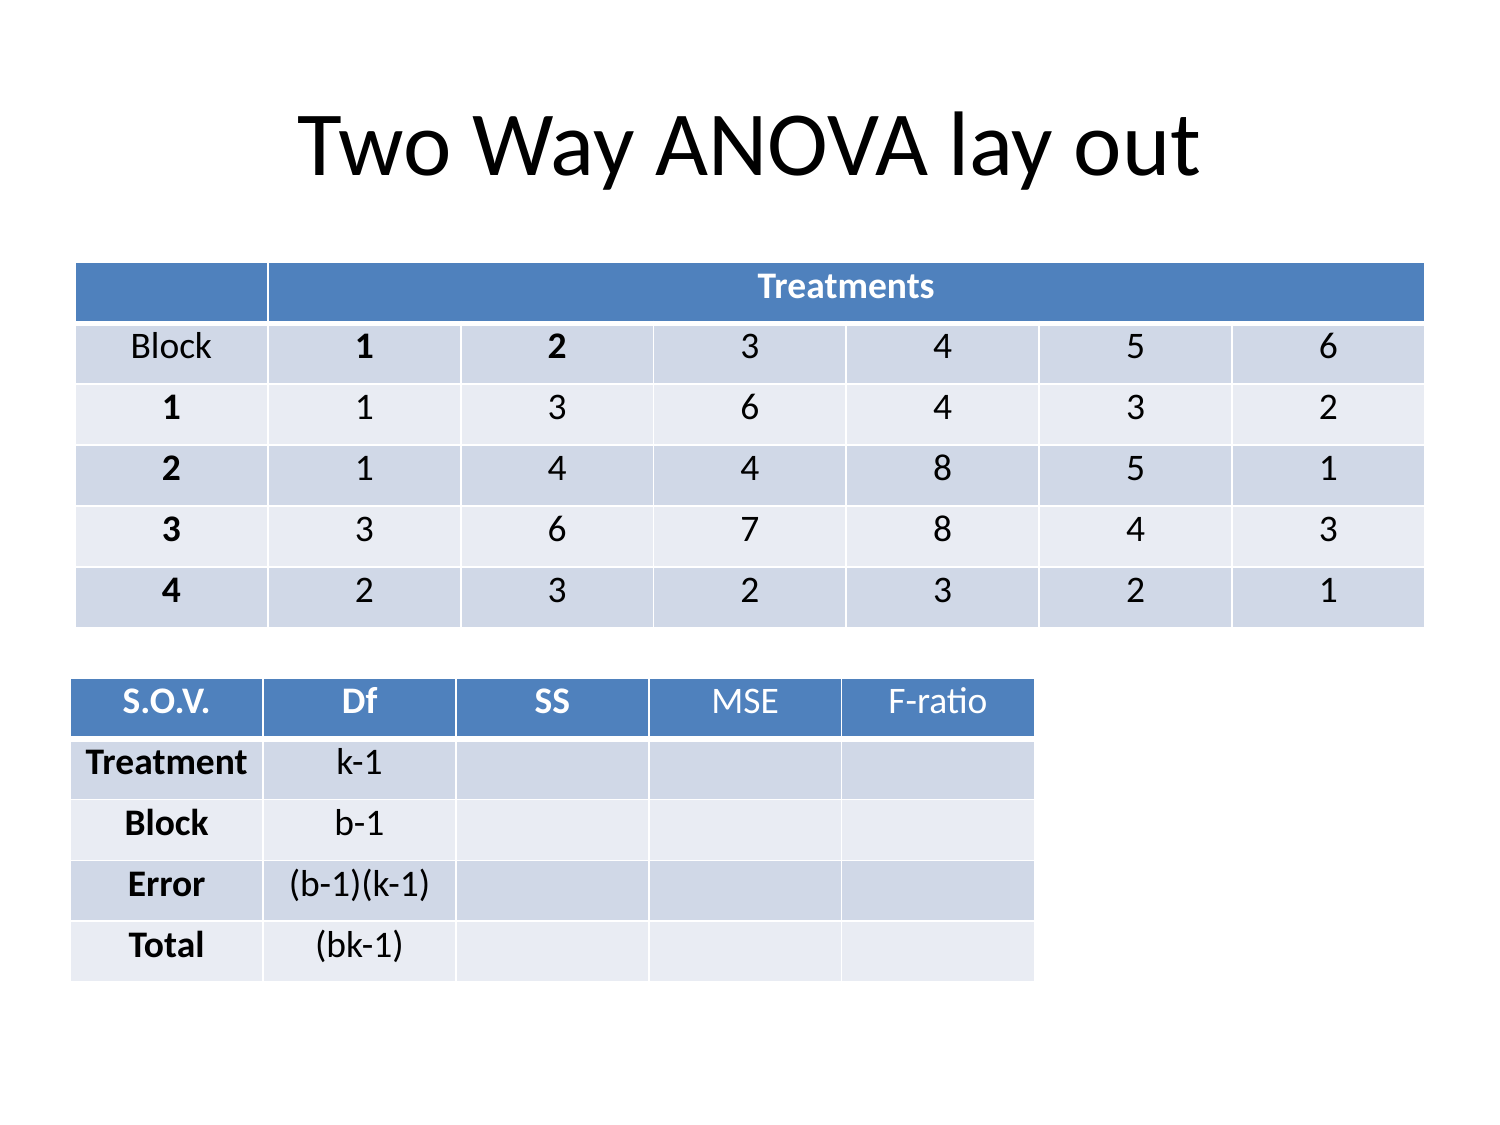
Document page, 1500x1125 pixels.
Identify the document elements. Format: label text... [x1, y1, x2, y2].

table_cell [650, 861, 841, 920]
table_cell 1 [269, 385, 460, 444]
table_cell (b-1)(k-1) [264, 861, 455, 920]
table_cell Total [71, 922, 262, 981]
table_cell 7 [654, 507, 845, 566]
table_cell 1 [269, 446, 460, 505]
table_cell 3 [462, 385, 653, 444]
table_cell [457, 861, 648, 920]
table_cell 6 [1233, 326, 1424, 383]
table_cell 1 [1233, 446, 1424, 505]
table_cell Block [71, 800, 262, 860]
table_cell [650, 922, 841, 981]
table_cell Error [71, 861, 262, 920]
table_cell 6 [462, 507, 653, 566]
table_cell 5 [1040, 446, 1231, 505]
table_cell 1 [269, 326, 460, 383]
table_cell [842, 742, 1034, 799]
table_cell Treatment [71, 742, 262, 799]
table_cell 3 [76, 507, 267, 566]
table_cell 2 [269, 568, 460, 627]
table_cell [650, 742, 841, 799]
table_cell 3 [654, 326, 845, 383]
table_cell Block [76, 326, 267, 383]
table_cell 8 [847, 446, 1038, 505]
table_cell 1 [76, 385, 267, 444]
table_cell 4 [462, 446, 653, 505]
table_cell [842, 922, 1034, 981]
table_cell 3 [1040, 385, 1231, 444]
table_cell b-1 [264, 800, 455, 860]
table_cell 4 [654, 446, 845, 505]
table_cell [650, 800, 841, 860]
table_cell 1 [1233, 568, 1424, 627]
table_cell 8 [847, 507, 1038, 566]
table_cell 4 [847, 326, 1038, 383]
table_cell [842, 800, 1034, 860]
table_cell [457, 922, 648, 981]
table_cell (bk-1) [264, 922, 455, 981]
table_cell 2 [1040, 568, 1231, 627]
table_header Treatments [269, 263, 1424, 321]
table_header S.O.V. [71, 679, 262, 736]
table_cell 4 [76, 568, 267, 627]
title Two Way ANOVA lay out [75, 45, 1425, 233]
table_cell 6 [654, 385, 845, 444]
table_cell 4 [847, 385, 1038, 444]
table_cell 3 [847, 568, 1038, 627]
table_header Df [264, 679, 455, 736]
table_cell [457, 742, 648, 799]
table_header MSE [650, 679, 841, 736]
table_cell [842, 861, 1034, 920]
table_cell 5 [1040, 326, 1231, 383]
table_cell 2 [462, 326, 653, 383]
table_cell 2 [76, 446, 267, 505]
table_cell 3 [269, 507, 460, 566]
table_cell 2 [1233, 385, 1424, 444]
table_header SS [457, 679, 648, 736]
table_cell 3 [462, 568, 653, 627]
table_cell 4 [1040, 507, 1231, 566]
table_cell [457, 800, 648, 860]
table_cell 3 [1233, 507, 1424, 566]
table_header F-ratio [842, 679, 1034, 736]
table_cell k-1 [264, 742, 455, 799]
table_cell 2 [654, 568, 845, 627]
table_header [76, 263, 267, 321]
